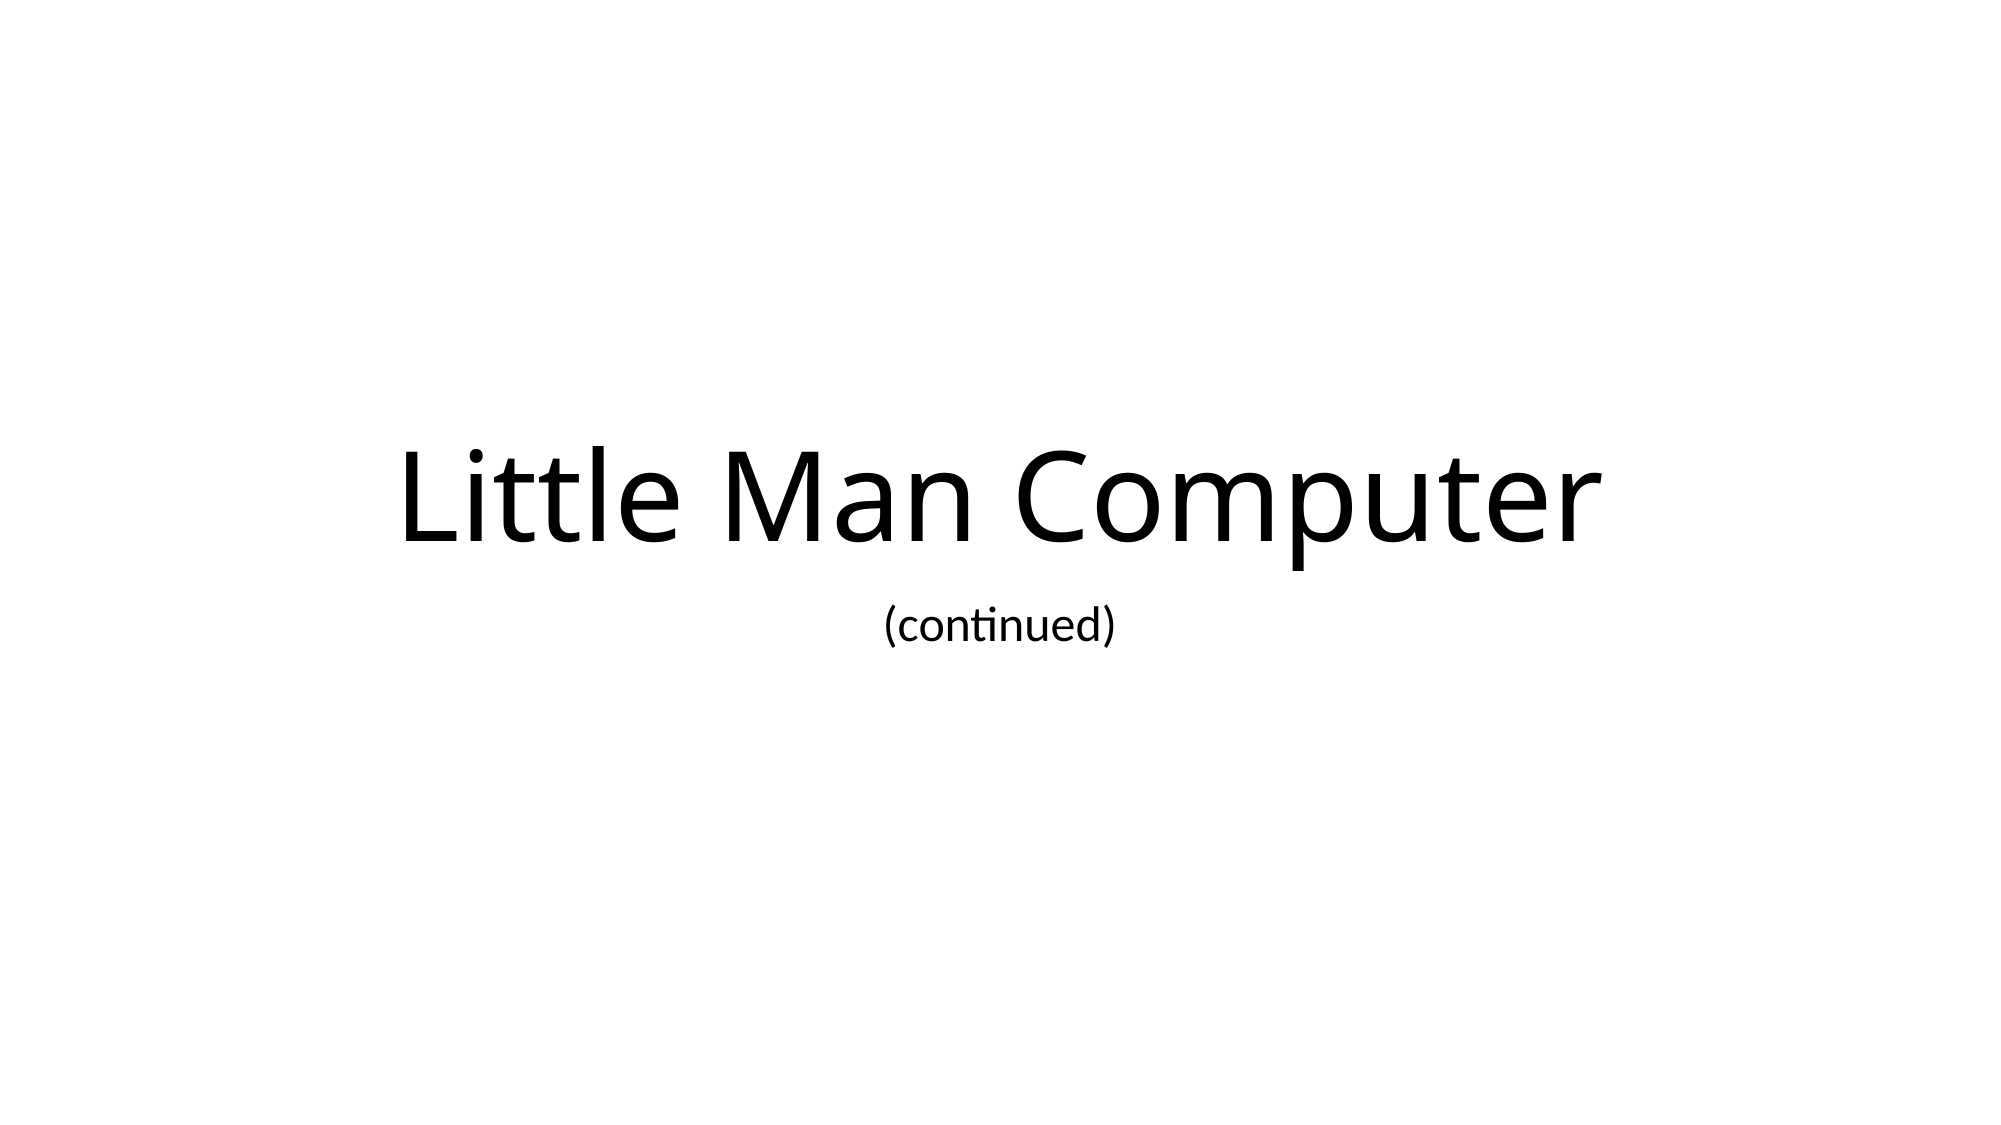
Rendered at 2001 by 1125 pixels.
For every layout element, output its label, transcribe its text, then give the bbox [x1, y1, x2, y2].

subtitle (continued) [249, 590, 1750, 863]
title Little Man Computer [249, 184, 1750, 576]
